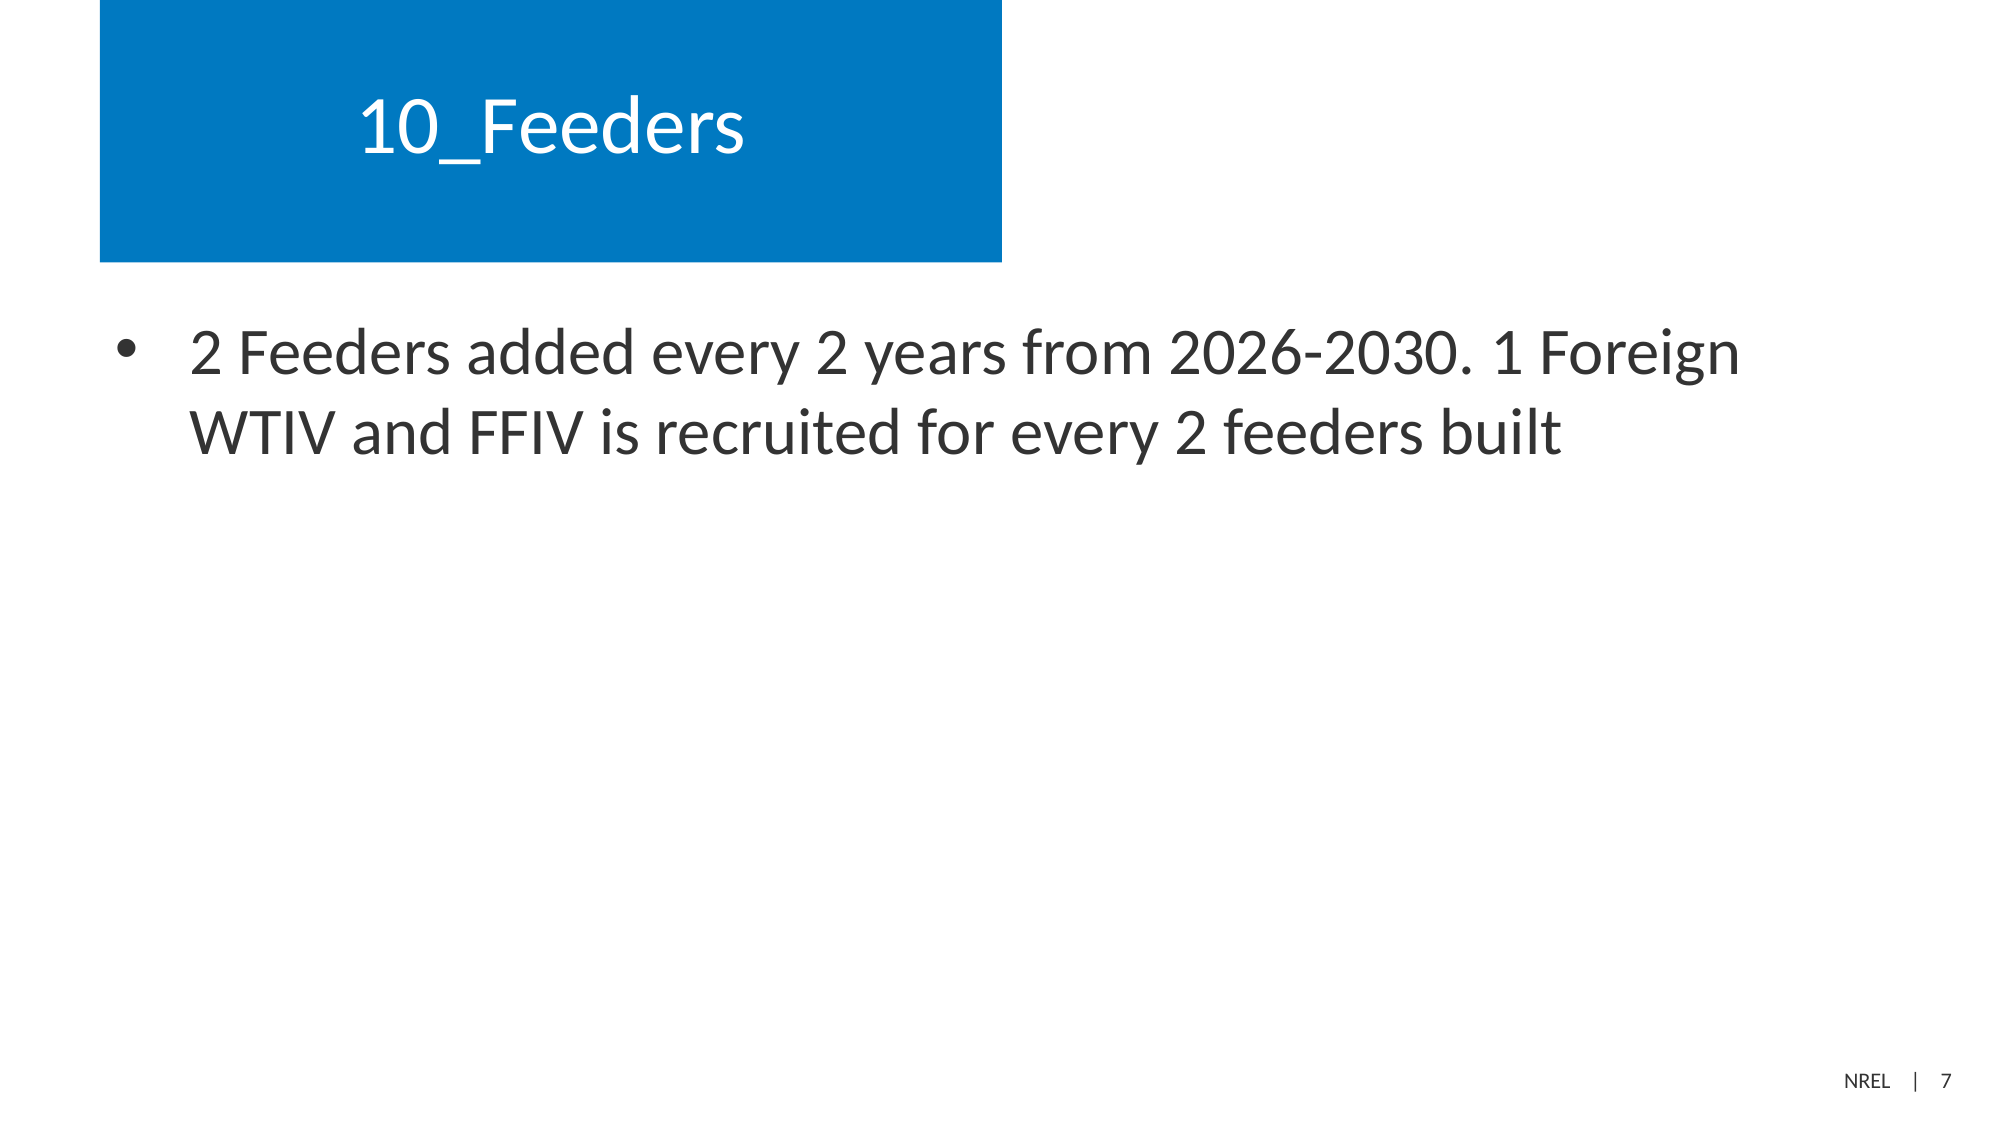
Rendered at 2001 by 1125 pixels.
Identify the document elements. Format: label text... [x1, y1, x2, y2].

list 2 Feeders added every 2 years from 2026-2030. 1 Foreign WTIV and FFIV is recruited for every 2 feeders built [99, 299, 1876, 1039]
title 10_Feeders [99, 0, 1002, 263]
